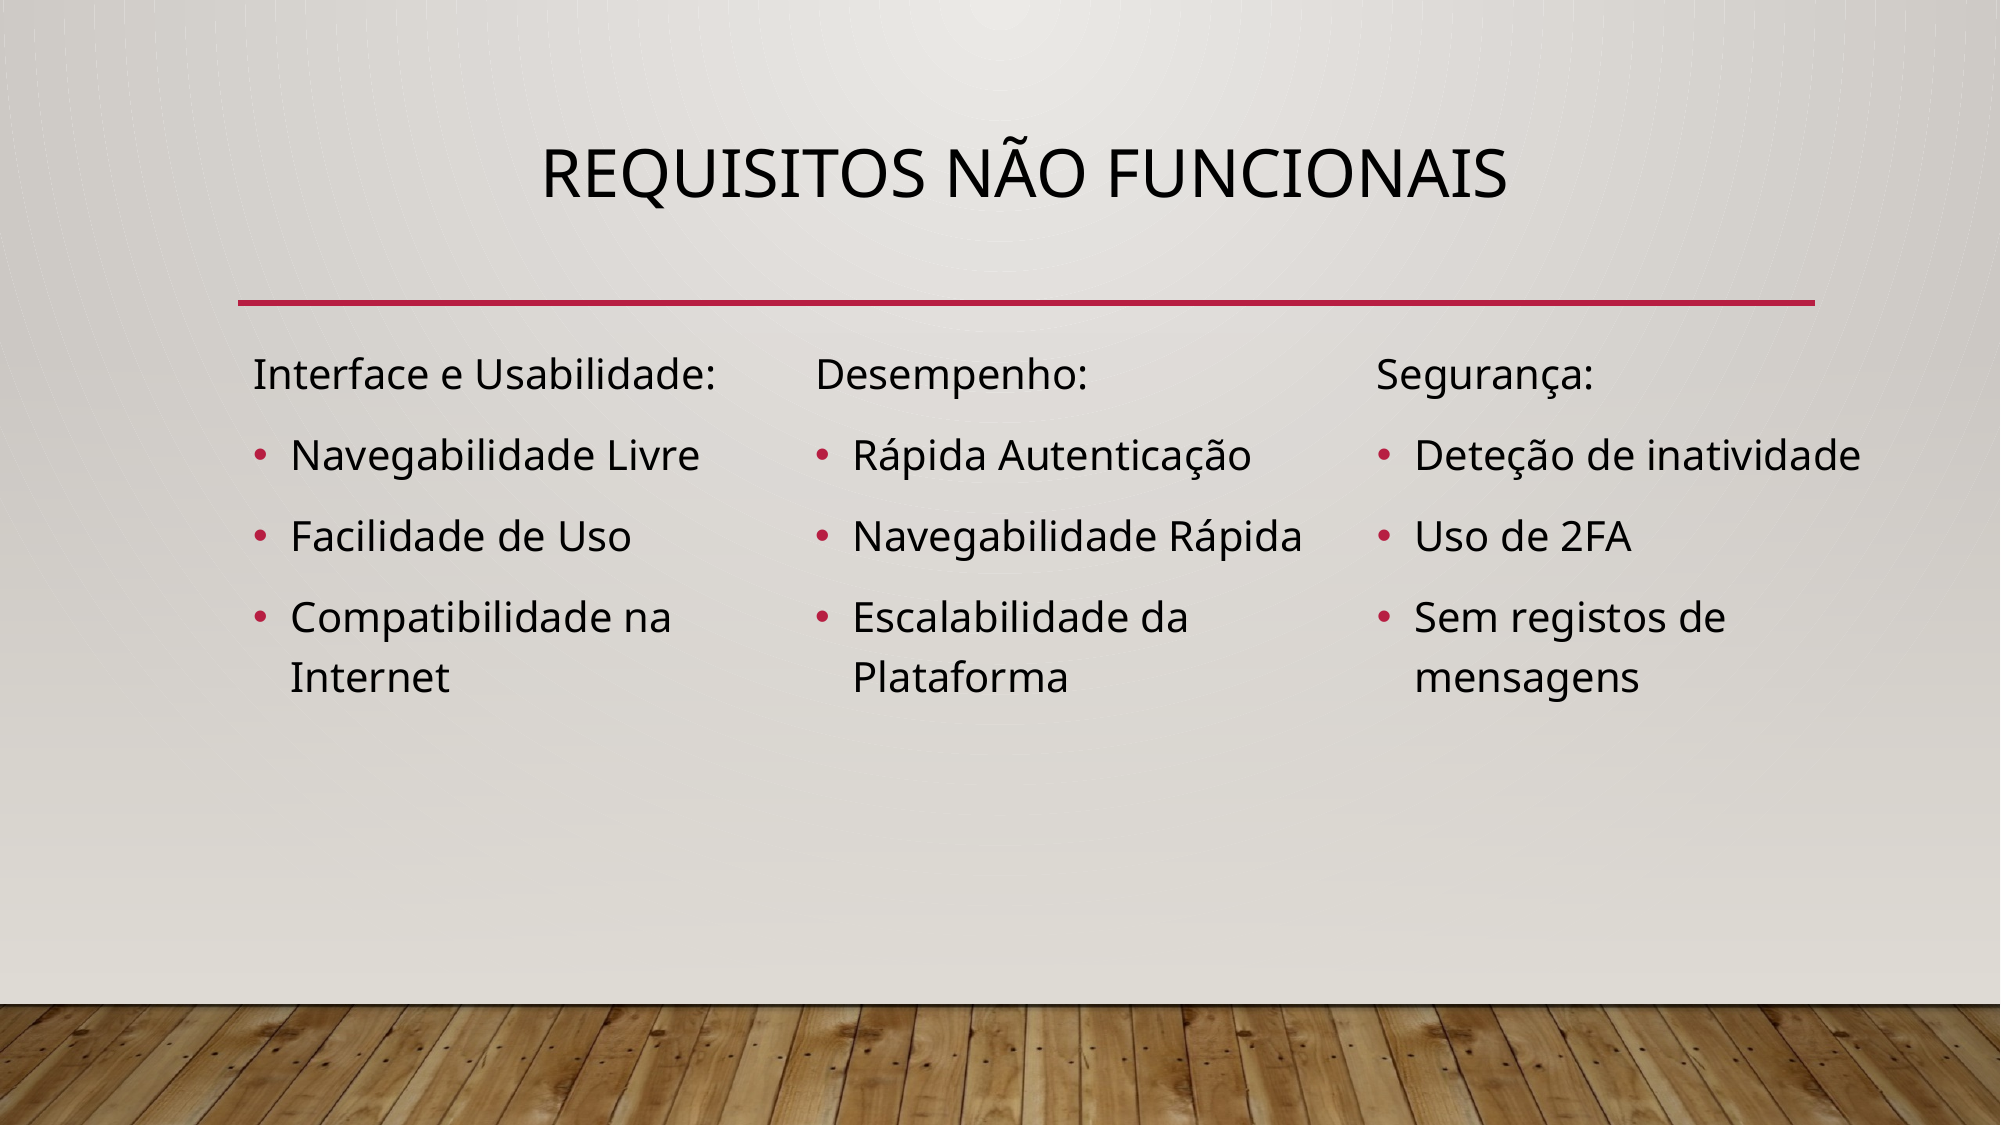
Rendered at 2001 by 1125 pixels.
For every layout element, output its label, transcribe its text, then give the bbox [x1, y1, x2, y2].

picture [0, 1004, 2000, 1125]
list Interface e Usabilidade: Navegabilidade Livre Facilidade de Uso Compatibilidade na Internet [238, 330, 800, 897]
text_box Desempenho: Rápida Autenticação Navegabilidade Rápida Escalabilidade da Plataforma [800, 330, 1361, 897]
title Requisitos não funcionais [238, 131, 1814, 305]
text_box Segurança: Deteção de inatividade Uso de 2FA Sem registos de mensagens [1361, 330, 1924, 897]
